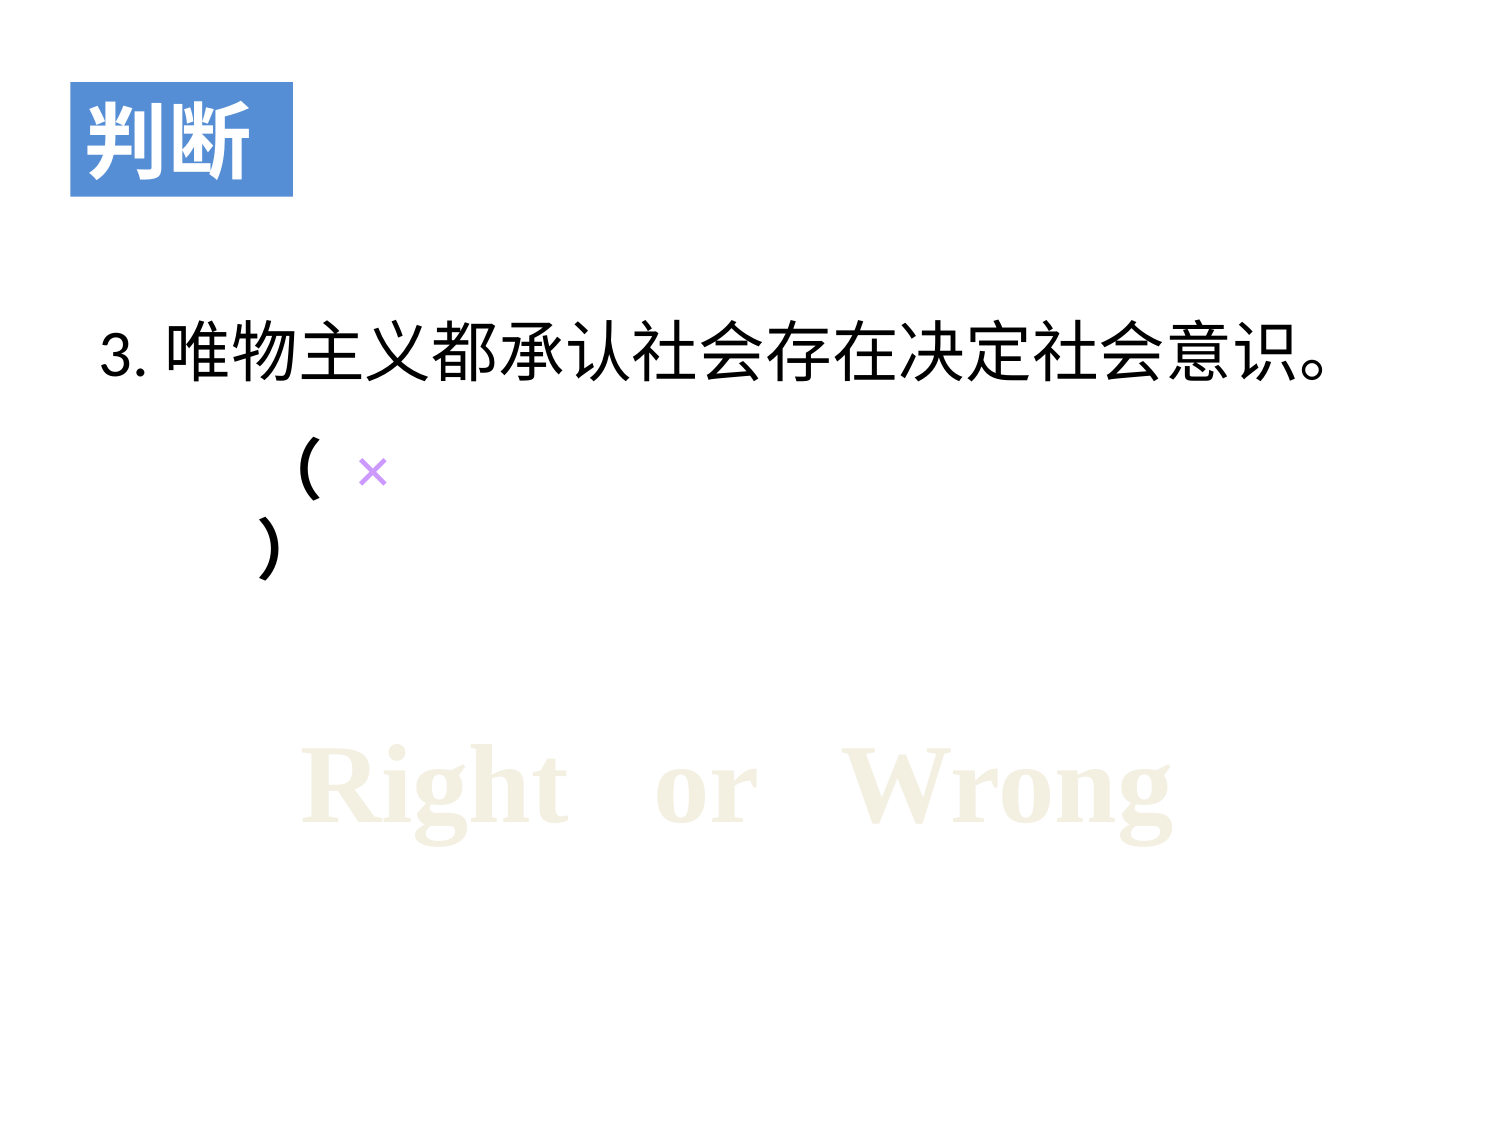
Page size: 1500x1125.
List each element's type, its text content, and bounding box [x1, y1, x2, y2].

text_box Right or Wrong [285, 703, 1189, 853]
text_box 判断 [70, 82, 293, 197]
list 3.唯物主义都承认社会存在决定社会意识。 [23, 262, 1489, 645]
text_box （ × ） [242, 420, 453, 676]
